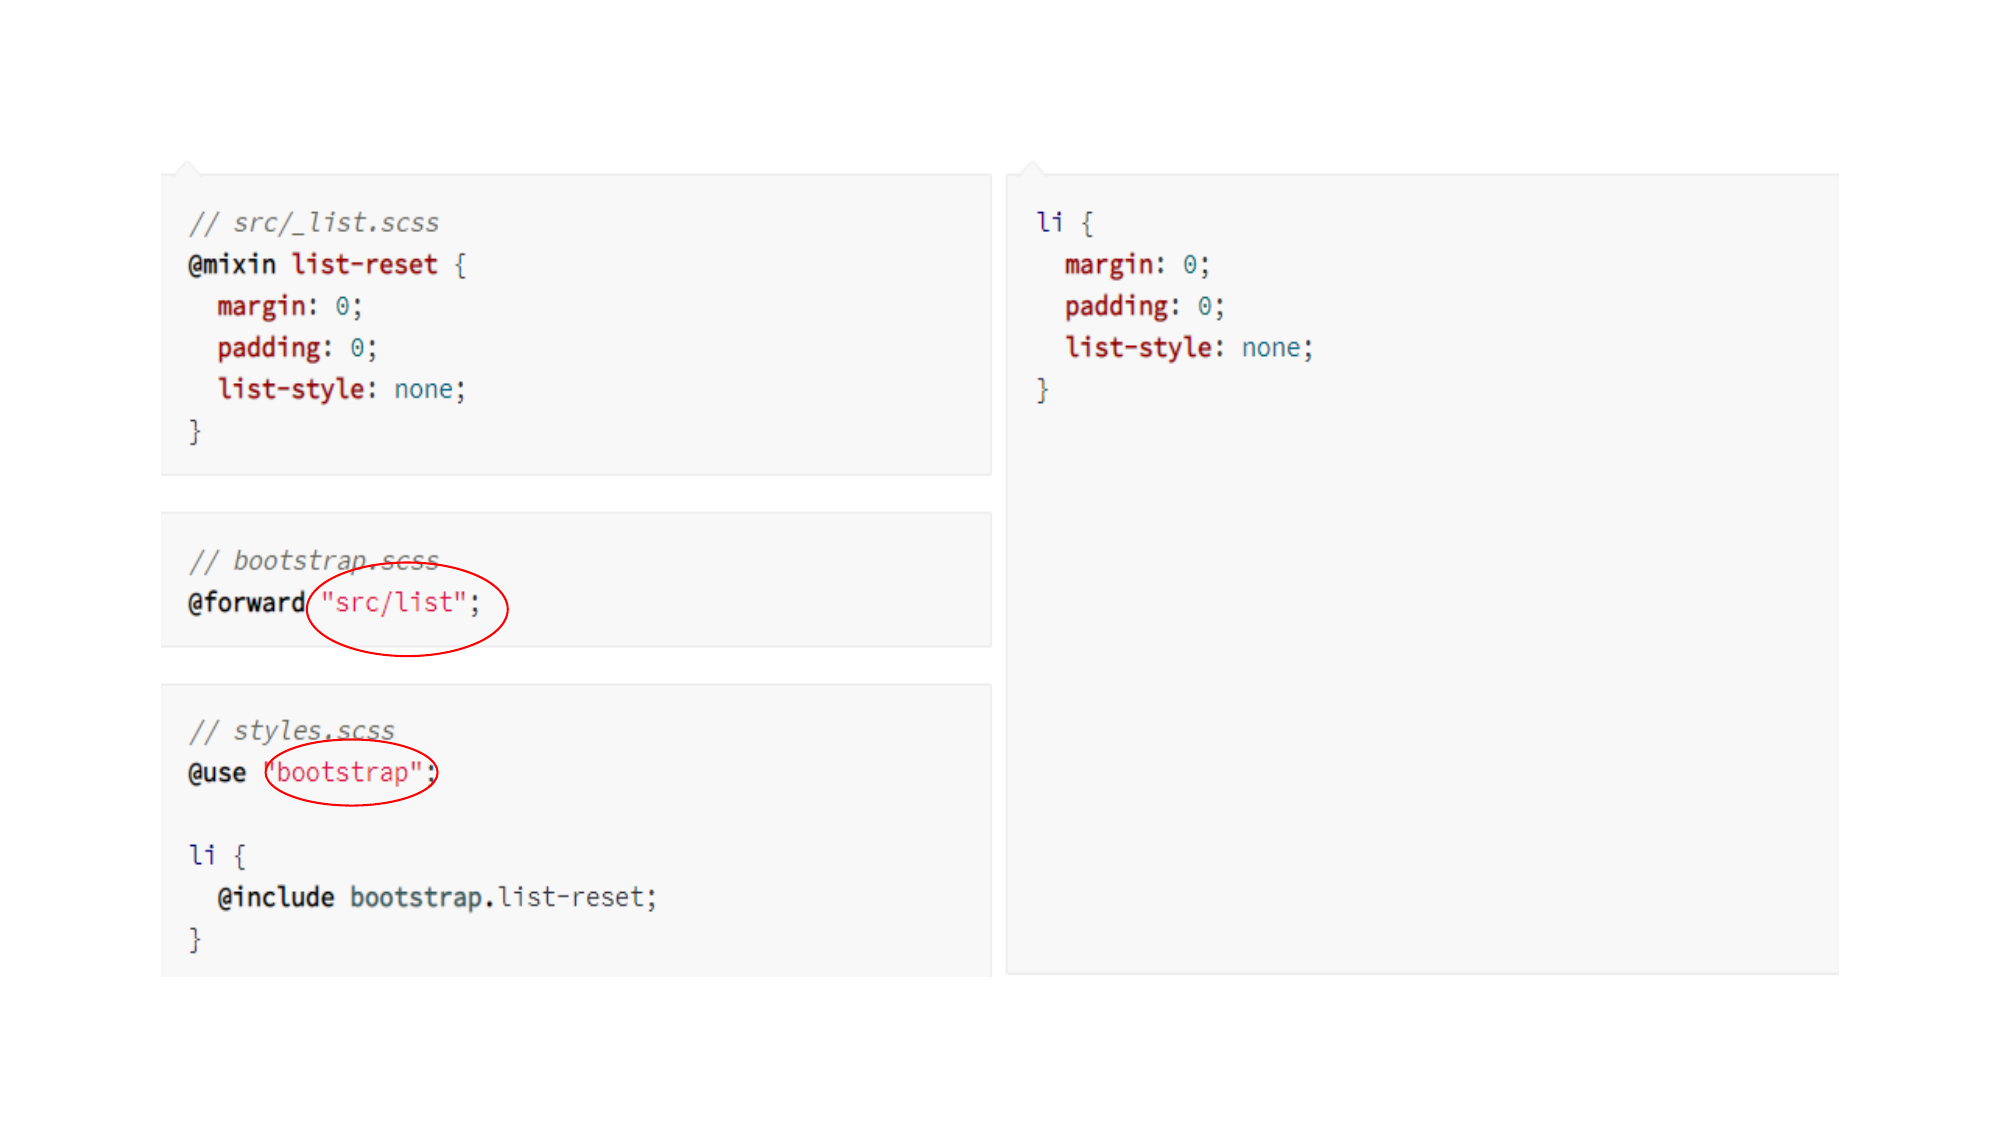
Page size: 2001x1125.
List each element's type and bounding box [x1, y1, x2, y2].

list [161, 147, 1839, 977]
